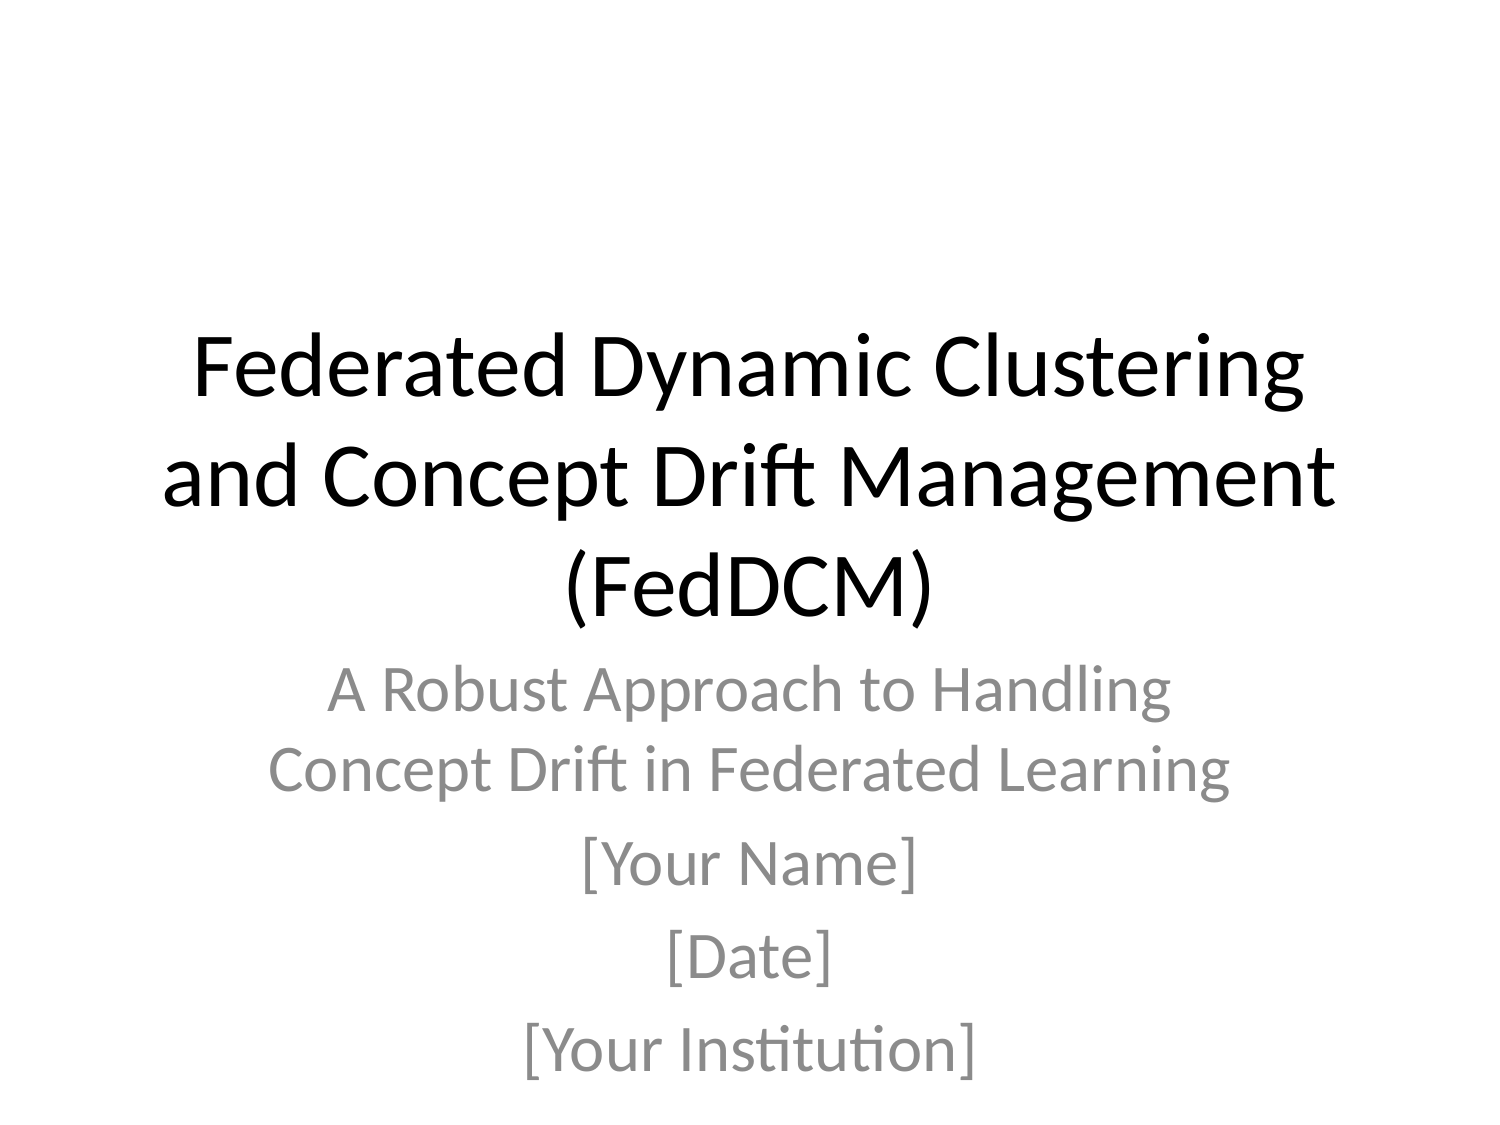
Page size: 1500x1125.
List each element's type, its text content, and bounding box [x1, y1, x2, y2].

title Federated Dynamic Clustering and Concept Drift Management (FedDCM) [112, 349, 1388, 591]
subtitle A Robust Approach to Handling Concept Drift in Federated Learning [Your Name] [Date] [Your Institution] [225, 637, 1275, 925]
